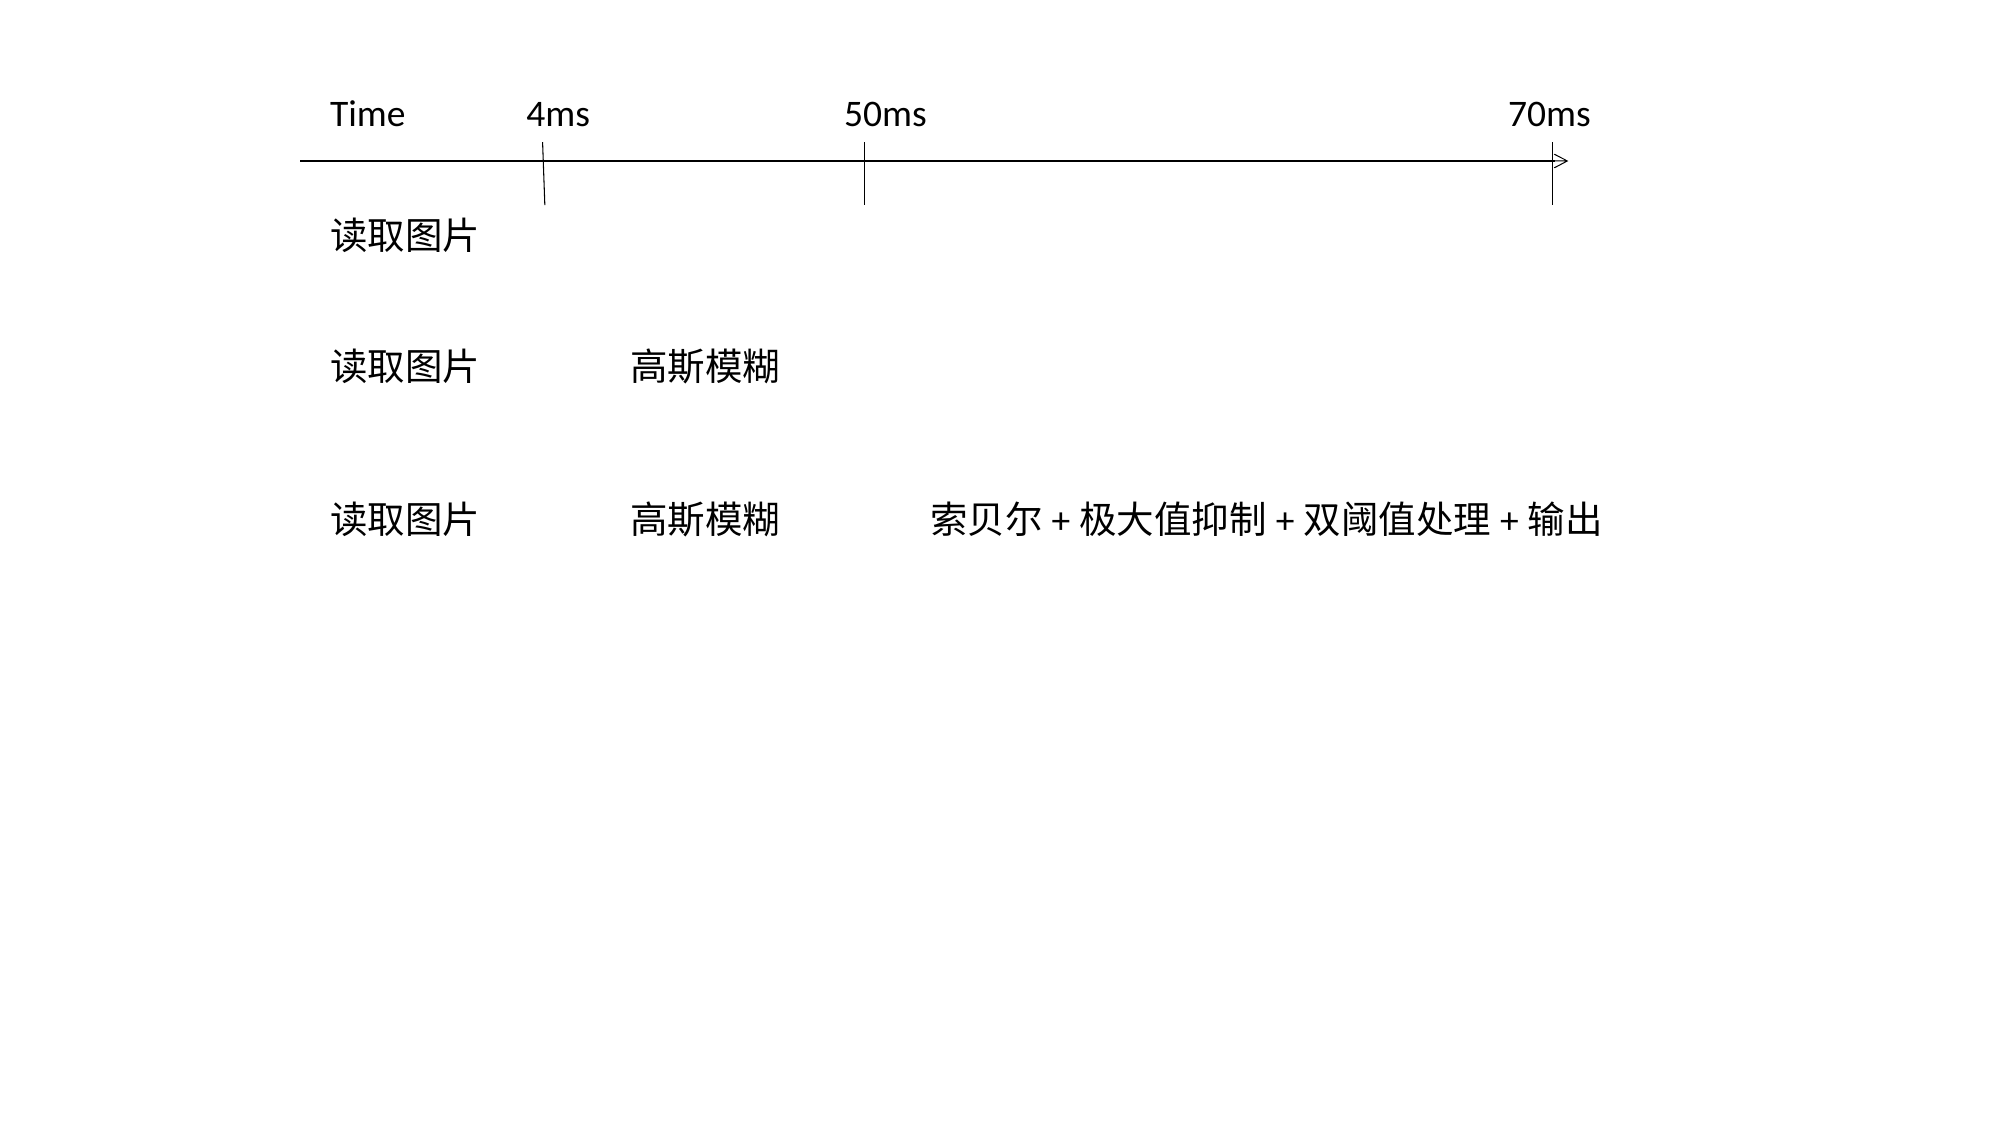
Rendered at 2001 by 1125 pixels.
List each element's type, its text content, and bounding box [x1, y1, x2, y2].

text_box 读取图片 高斯模糊 索贝尔+极大值抑制+双阈值处理+输出 [315, 488, 1626, 549]
text_box Time [315, 81, 437, 142]
text_box 4ms [511, 81, 607, 142]
text_box 50ms [829, 81, 971, 142]
text_box 读取图片 高斯模糊 [315, 335, 1553, 395]
text_box 70ms [1493, 81, 1608, 142]
text_box 读取图片 [315, 205, 576, 265]
